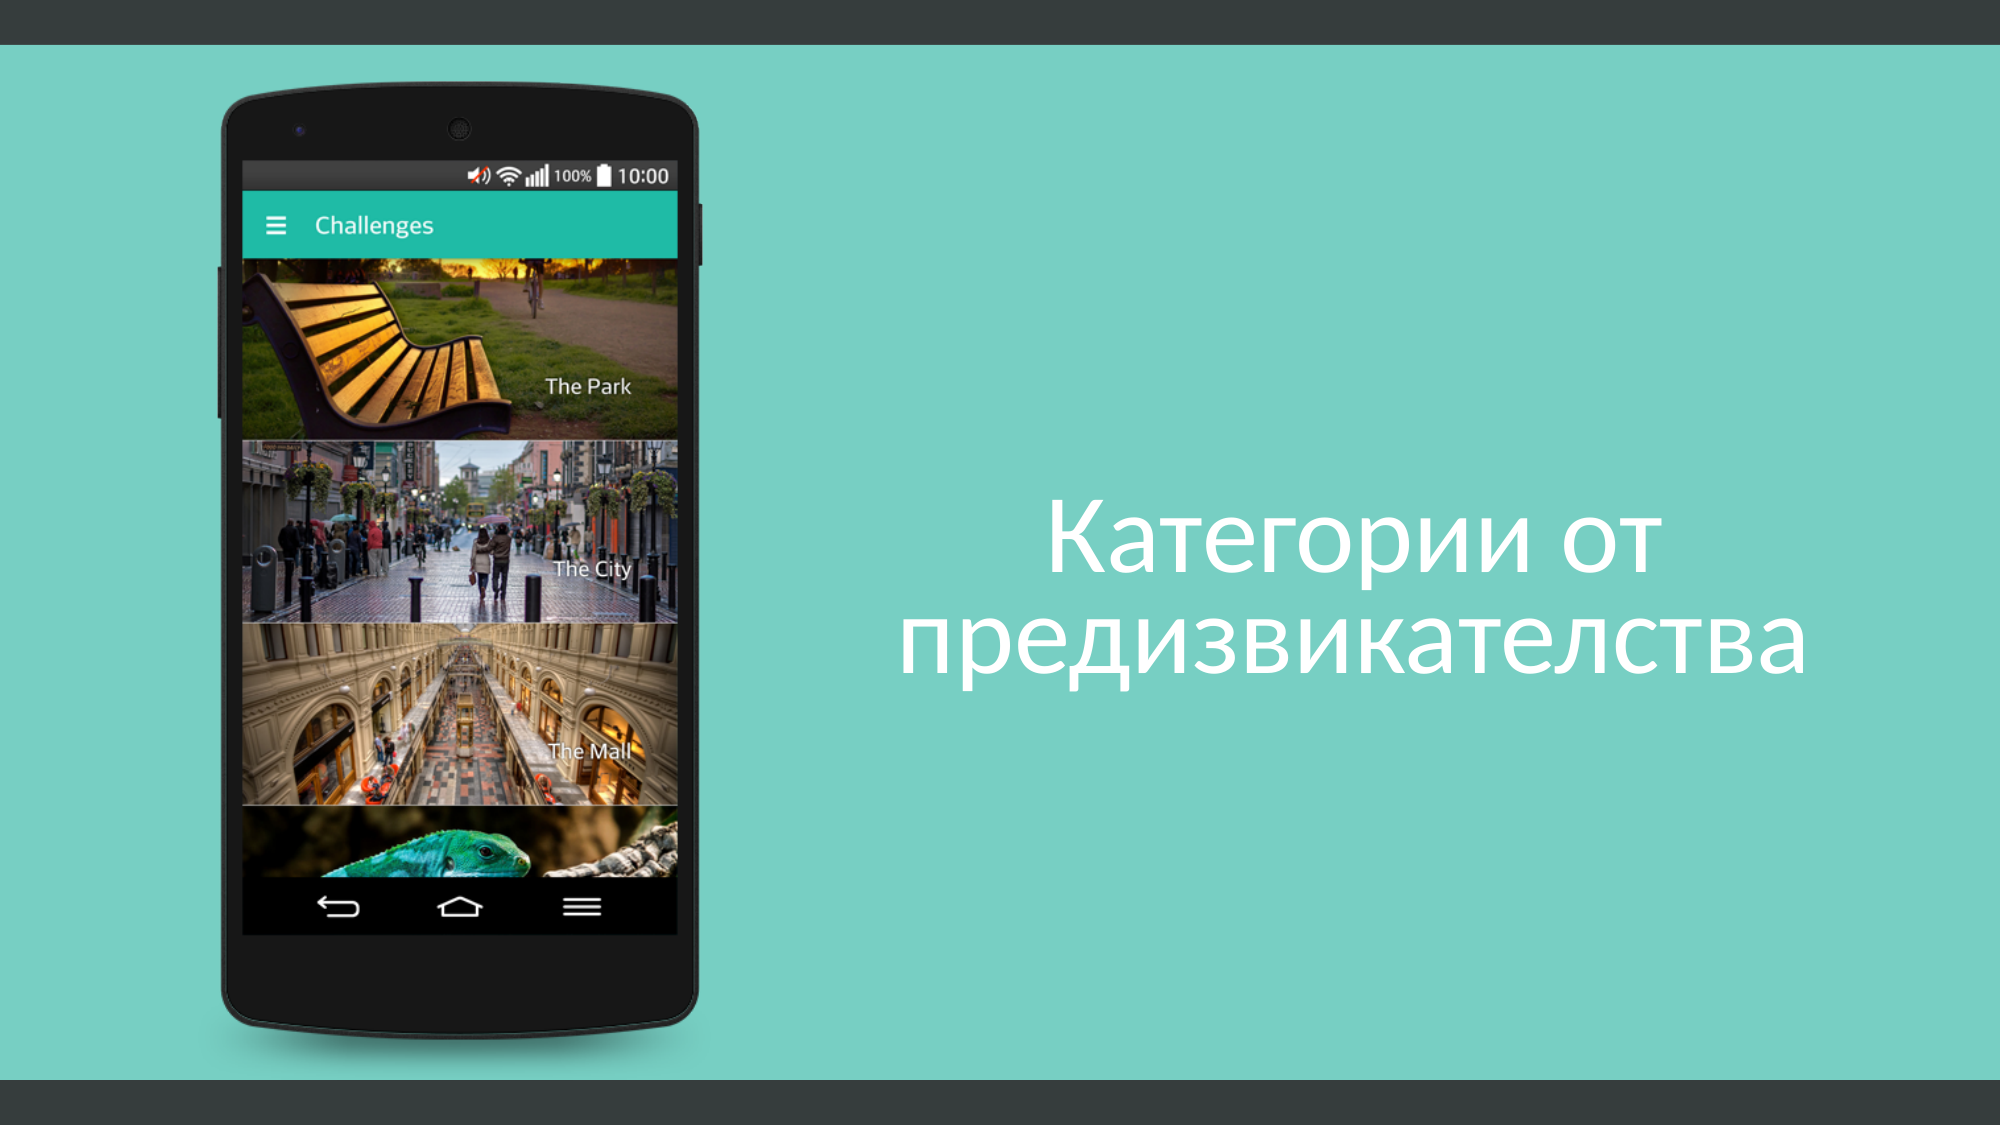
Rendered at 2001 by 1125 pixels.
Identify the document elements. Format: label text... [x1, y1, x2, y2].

picture [74, 14, 844, 1125]
title Категории от предизвикателства [844, 453, 1865, 702]
